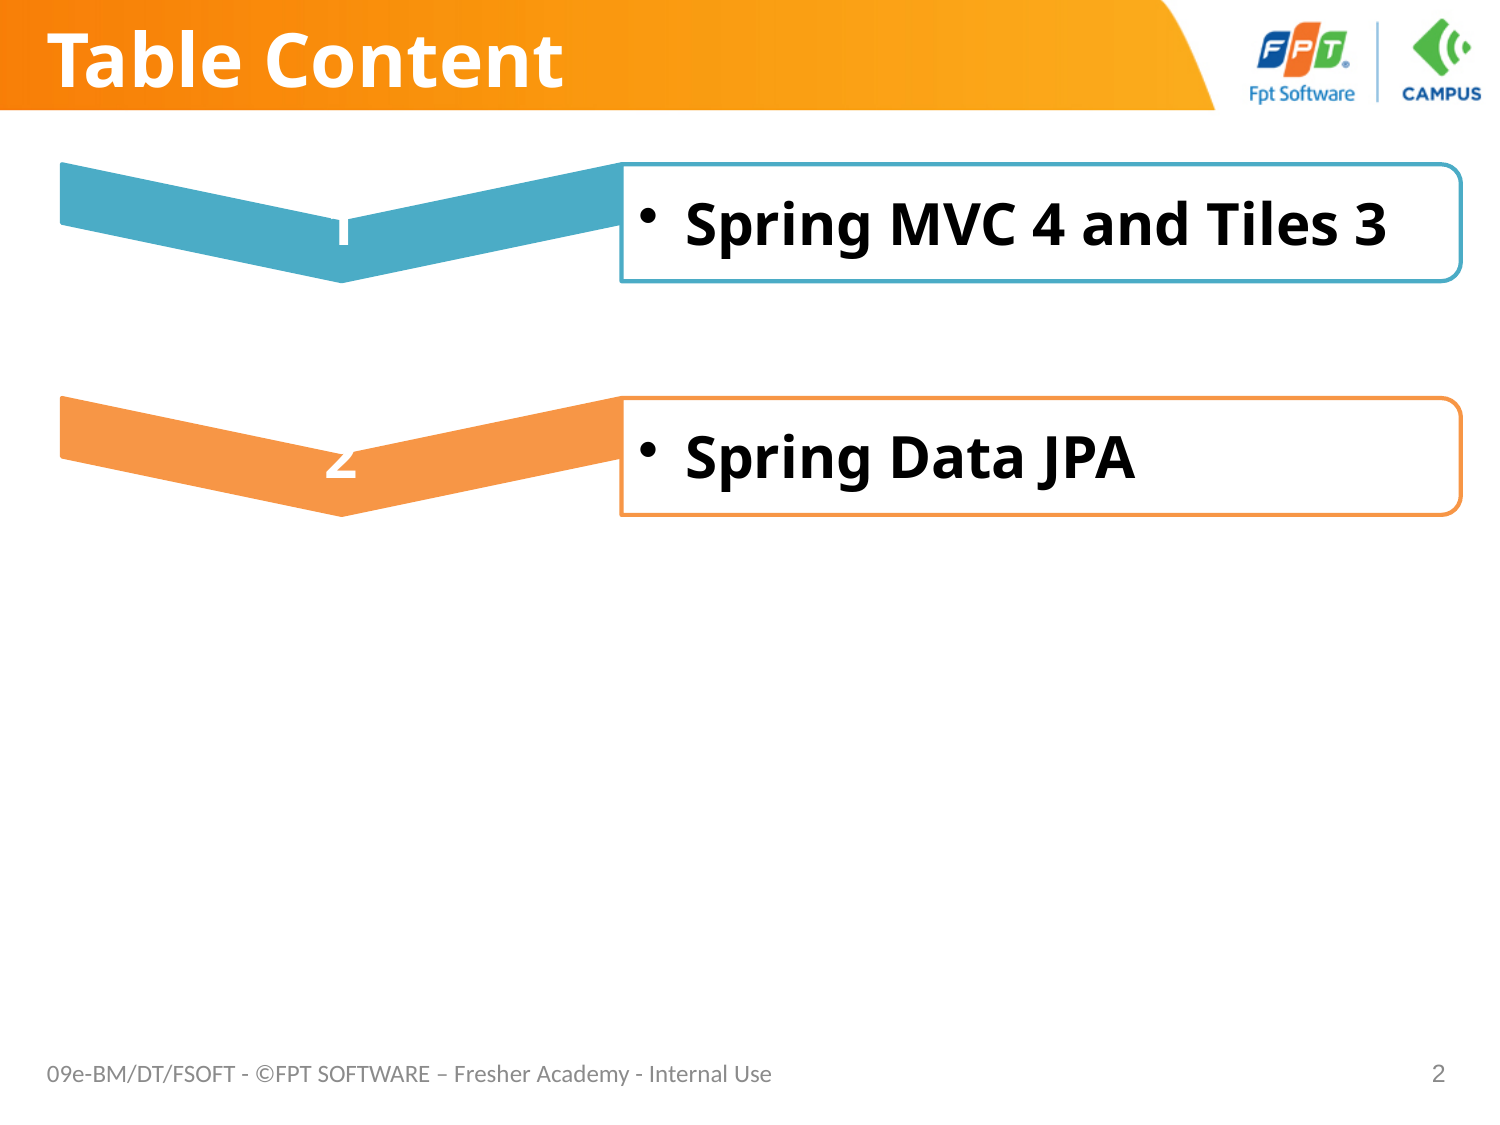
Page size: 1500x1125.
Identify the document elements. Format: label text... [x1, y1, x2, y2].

title Table Content [31, 3, 1461, 111]
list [61, 164, 1462, 516]
footer 09e-BM/DT/FSOFT - ©FPT SOFTWARE – Fresher Academy - Internal Use [31, 1042, 790, 1103]
picture [0, 0, 1500, 1125]
slide_number 2 [1074, 1042, 1461, 1103]
